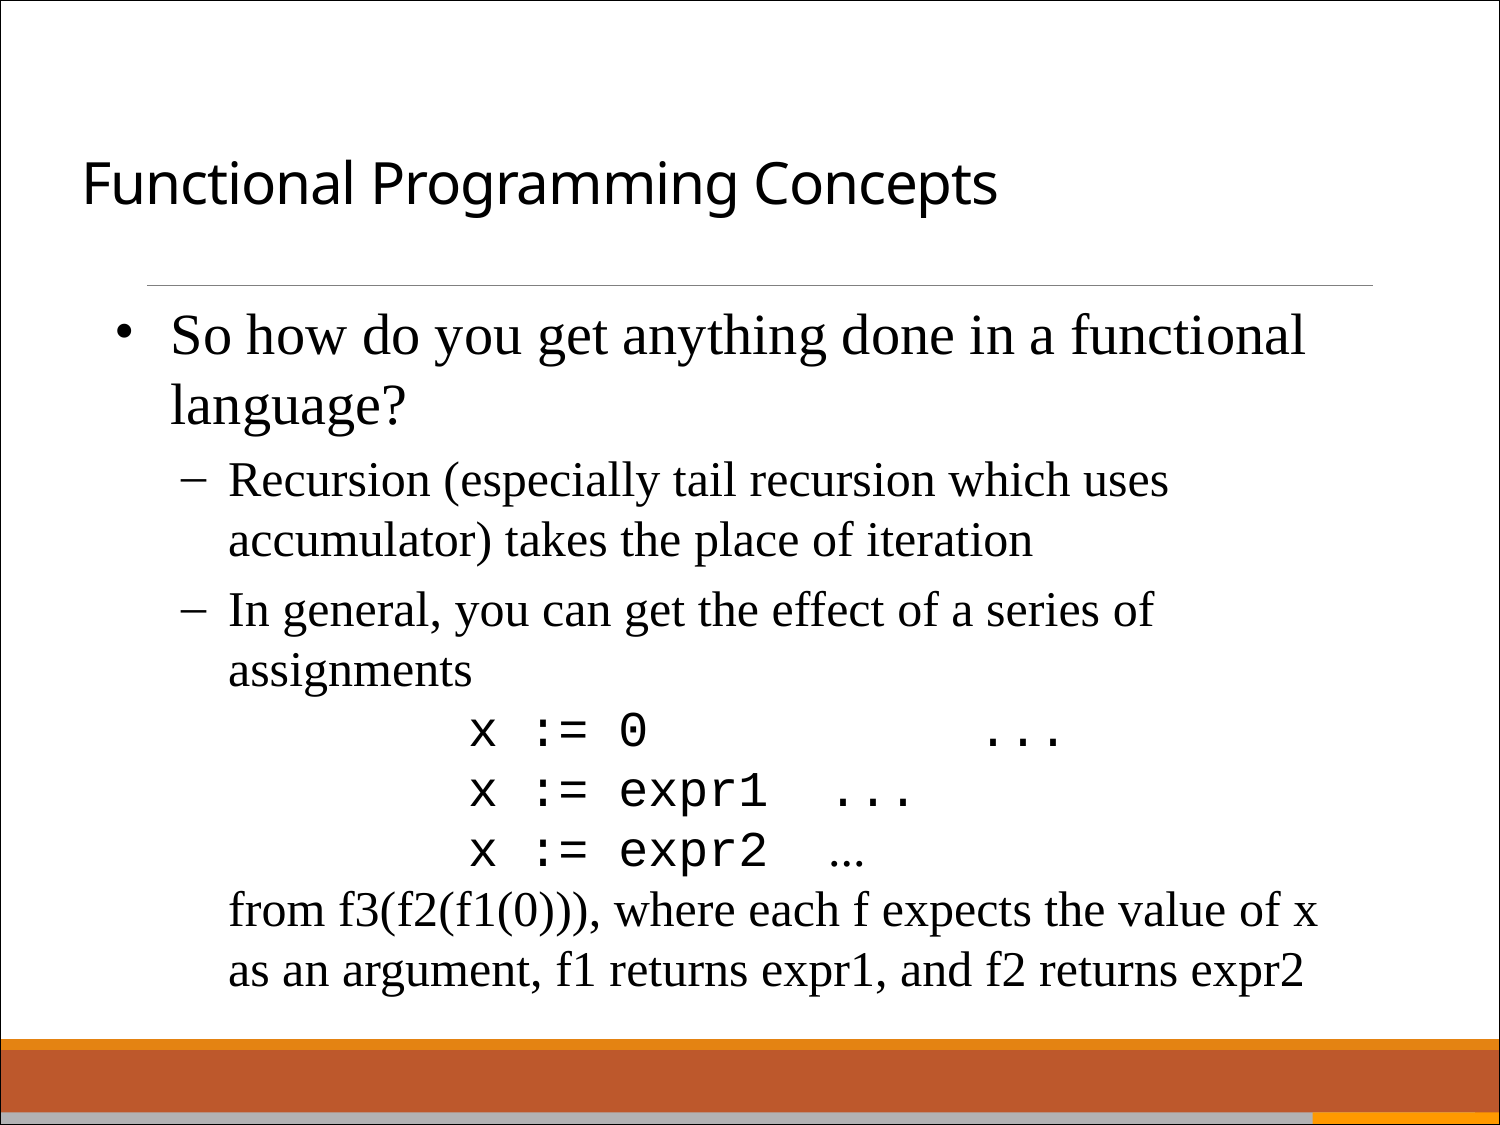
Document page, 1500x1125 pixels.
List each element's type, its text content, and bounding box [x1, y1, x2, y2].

title Functional Programming Concepts [66, 37, 1463, 225]
text_box [0, 0, 1500, 1125]
list So how do you get anything done in a functional language? Recursion (especially tail recursion which uses accumulator) takes the place of iteration In general, you can get the effect of a series of assignments x := 0 ... x := expr1 ... x := expr2 ... from f3(f2(f1(0))), where each f expects the value of x as an argument, f1 returns expr1, and f2 returns expr2 [99, 287, 1375, 1100]
